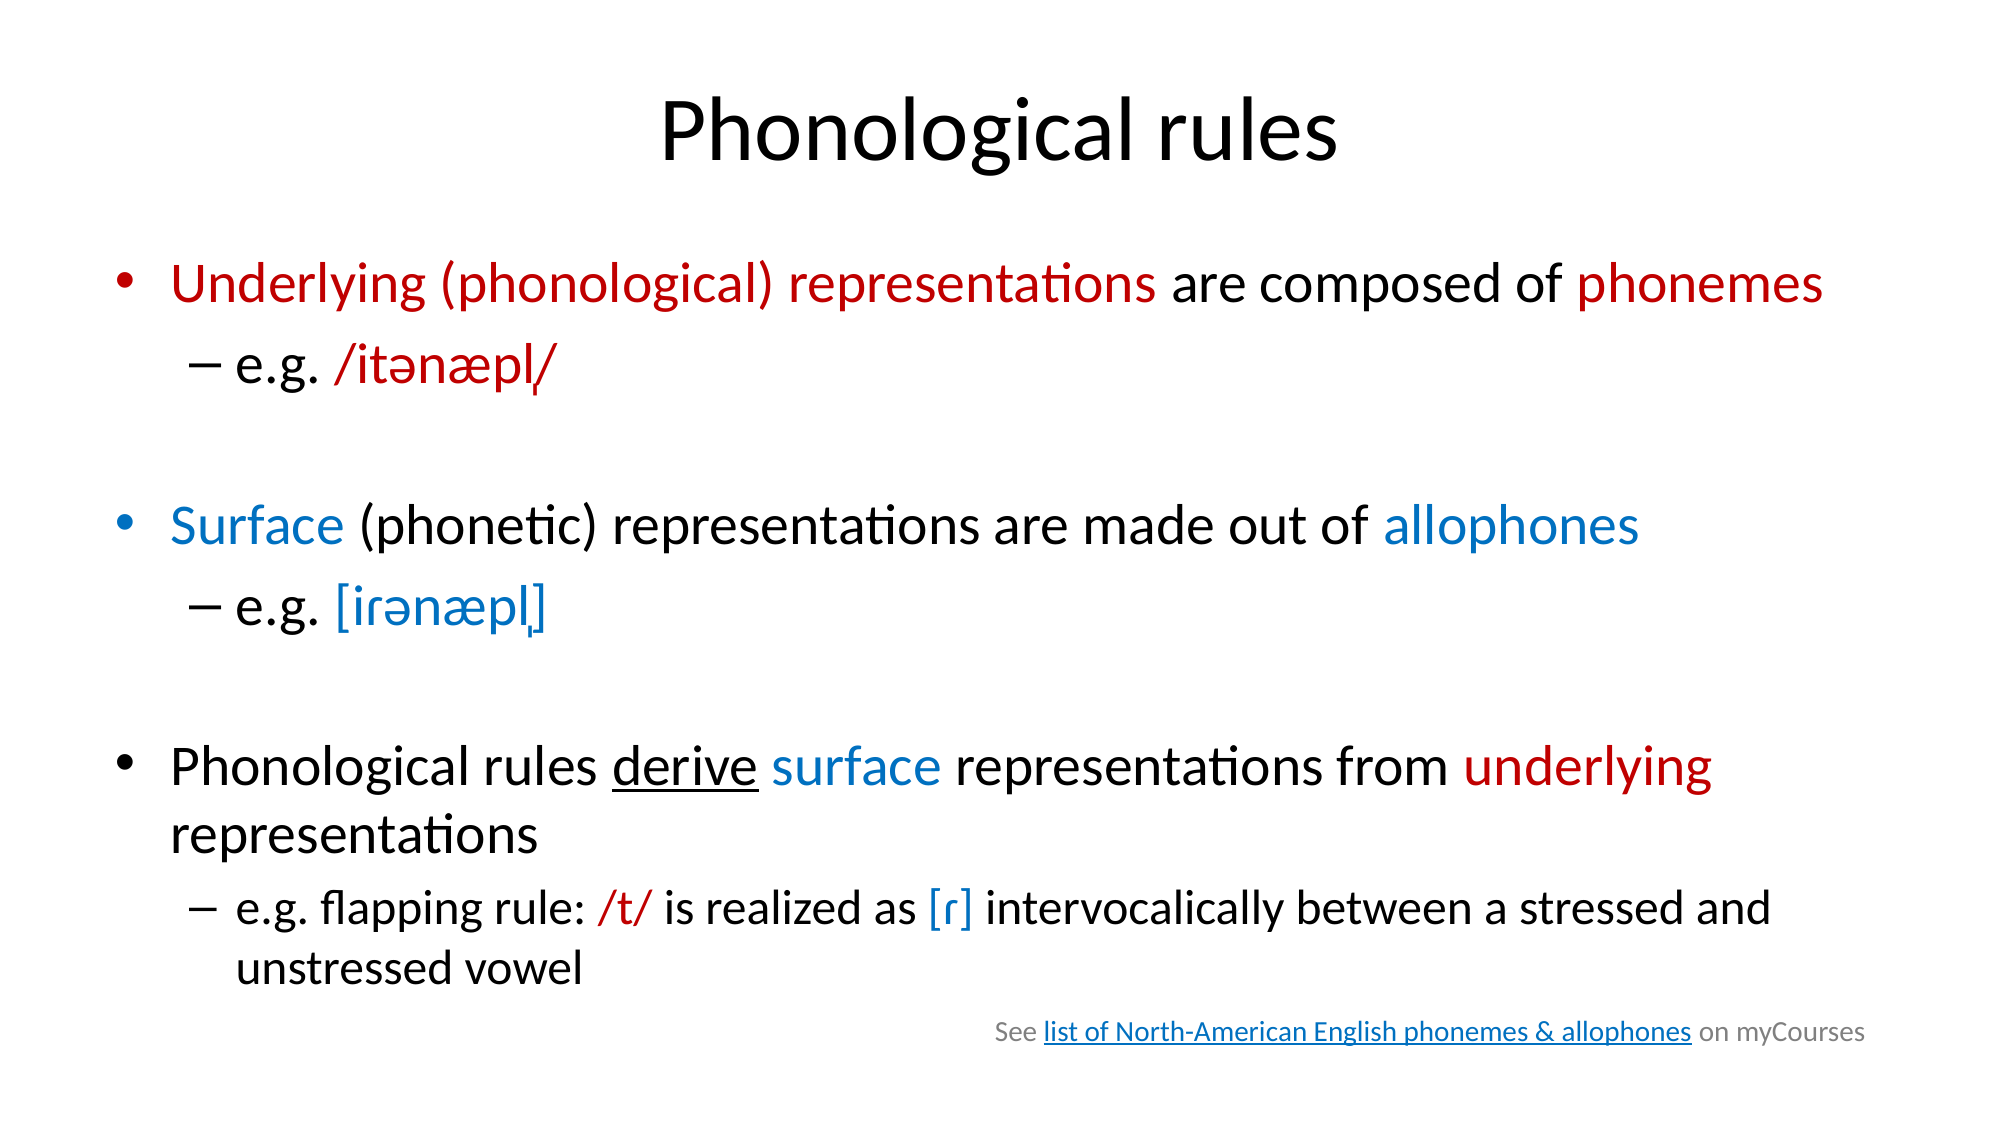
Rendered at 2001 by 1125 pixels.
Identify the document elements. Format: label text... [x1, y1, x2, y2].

title Phonological rules [99, 45, 1900, 204]
text_box See list of North-American English phonemes & allophones on myCourses [980, 1004, 1900, 1055]
list Underlying (phonological) representations are composed of phonemes e.g. /itənæpl̩/ Surface (phonetic) representations are made out of allophones e.g. [iɾənæpl̩] Phonological rules derive surface representations from underlying representations e.g. flapping rule: /t/ is realized as [ɾ] intervocalically between a stressed and unstressed vowel [99, 237, 1900, 1005]
